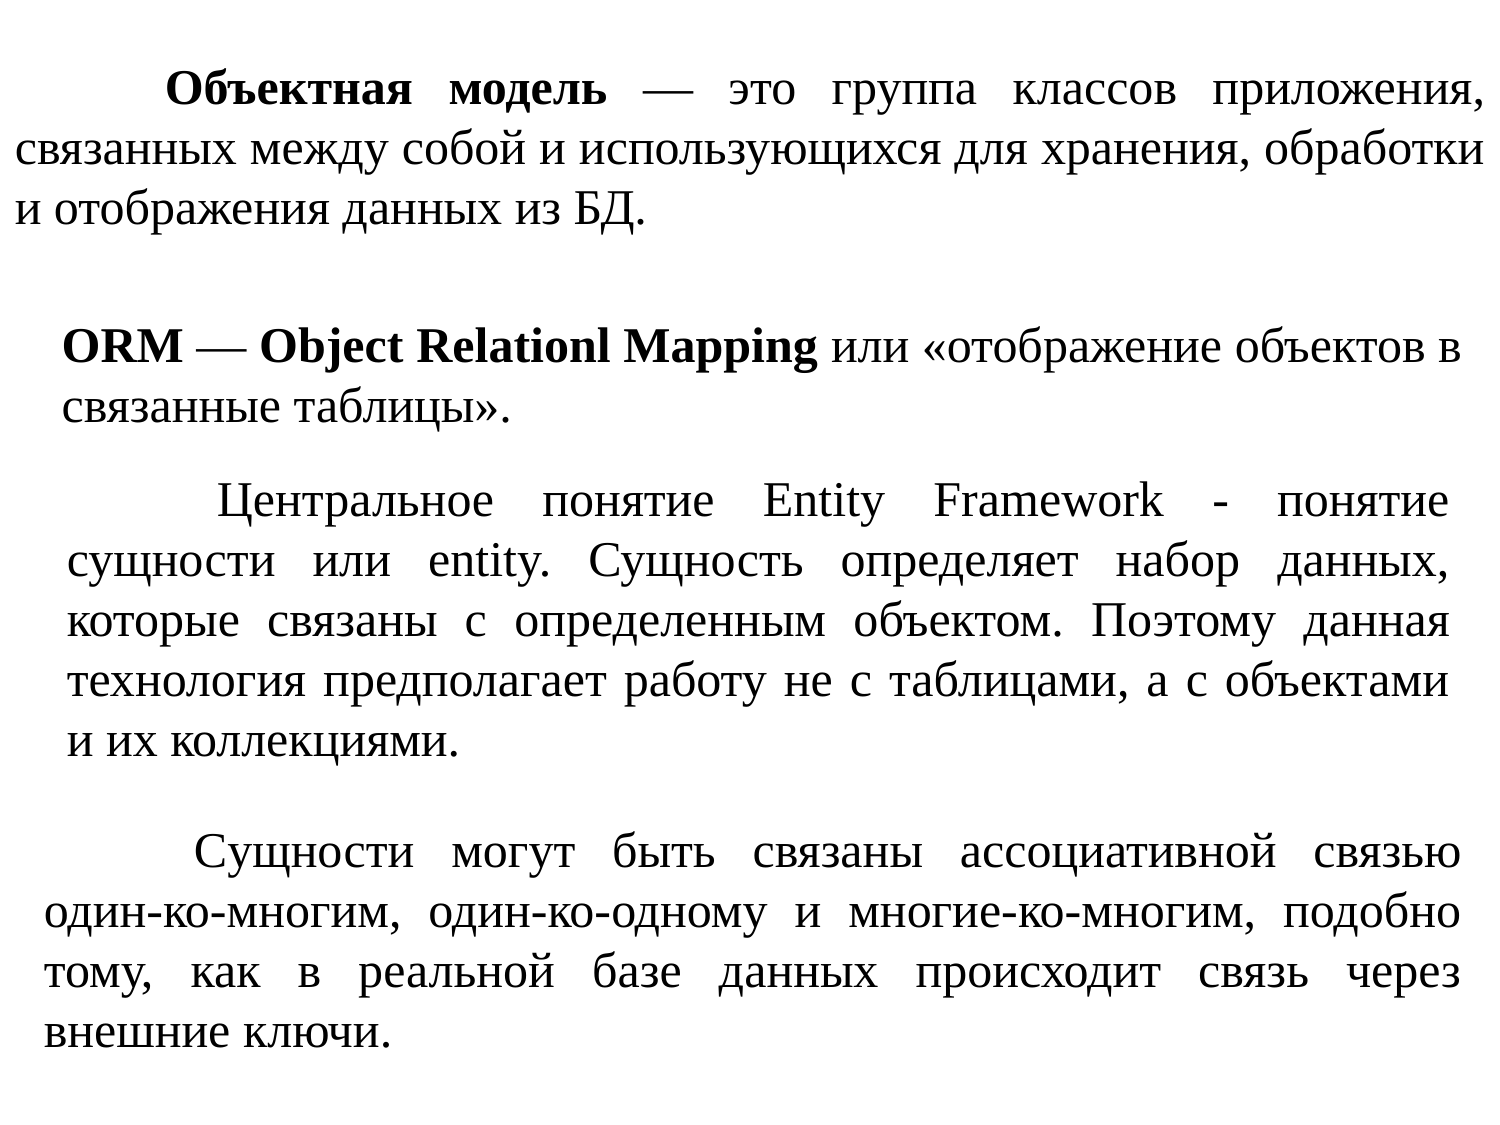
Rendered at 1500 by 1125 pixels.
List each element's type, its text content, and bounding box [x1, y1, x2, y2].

text_box Объектная модель — это группа классов приложения, связанных между собой и использующихся для хранения, обработки и отображения данных из БД. [0, 46, 1500, 242]
text_box ORM — Object Relationl Mapping или «отображение объектов в связанные таблицы». [46, 304, 1477, 440]
text_box Центральное понятие Entity Framework - понятие сущности или entity. Сущность определяет набор данных, которые связаны с определенным объектом. Поэтому данная технология предполагает работу не с таблицами, а с объектами и их коллекциями. [52, 458, 1465, 774]
text_box Cущности могут быть связаны ассоциативной связью один-ко-многим, один-ко-одному и многие-ко-многим, подобно тому, как в реальной базе данных происходит связь через внешние ключи. [29, 810, 1477, 1066]
